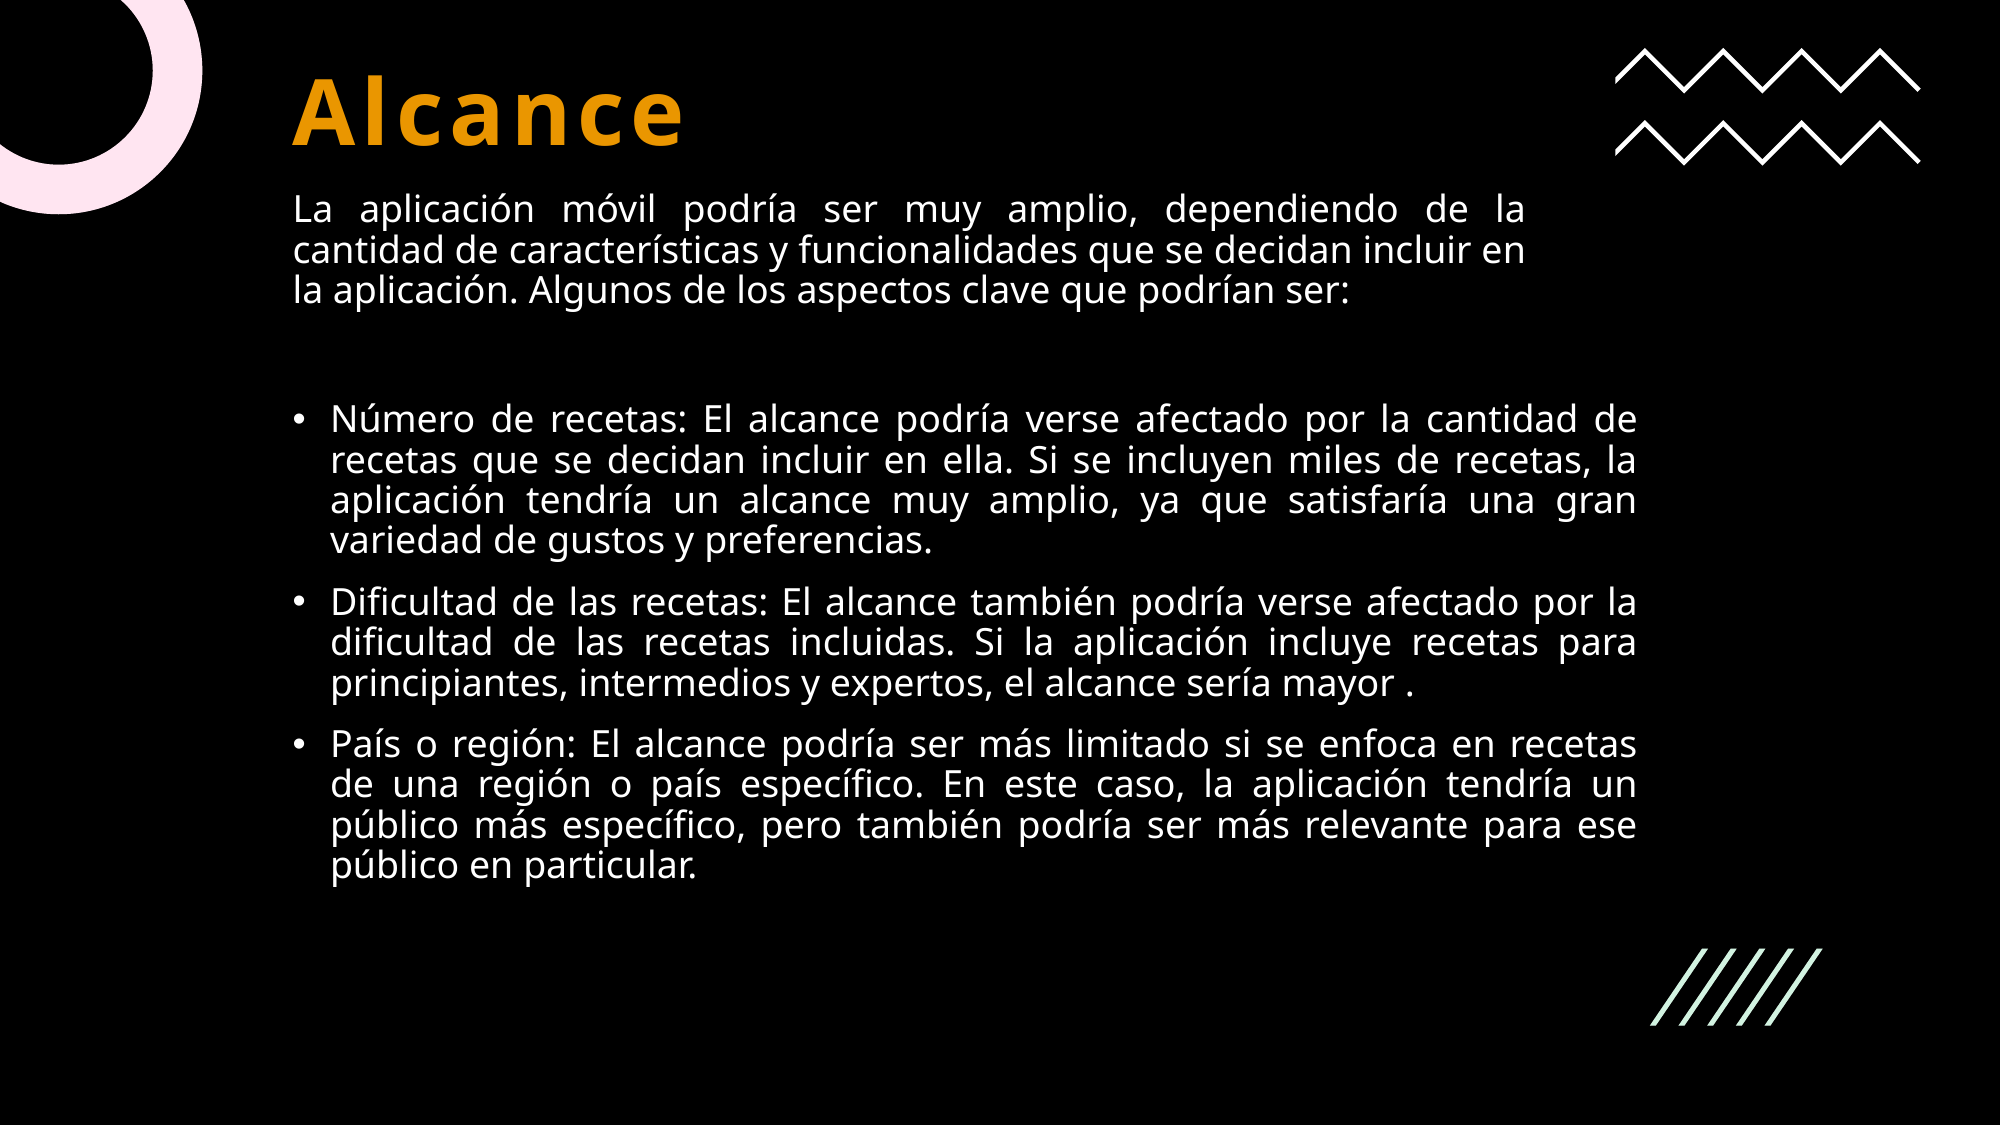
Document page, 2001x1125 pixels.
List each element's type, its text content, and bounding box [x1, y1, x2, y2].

title Alcance [277, 58, 1543, 183]
list La aplicación móvil podría ser muy amplio, dependiendo de la cantidad de características y funcionalidades que se decidan incluir en la aplicación. Algunos de los aspectos clave que podrían ser: [277, 183, 1543, 392]
list Número de recetas: El alcance podría verse afectado por la cantidad de recetas que se decidan incluir en ella. Si se incluyen miles de recetas, la aplicación tendría un alcance muy amplio, ya que satisfaría una gran variedad de gustos y preferencias. Dificultad de las recetas: El alcance también podría verse afectado por la dificultad de las recetas incluidas. Si la aplicación incluye recetas para principiantes, intermedios y expertos, el alcance sería mayor . País o región: El alcance podría ser más limitado si se enfoca en recetas de una región o país específico. En este caso, la aplicación tendría un público más específico, pero también podría ser más relevante para ese público en particular. [277, 392, 1654, 934]
